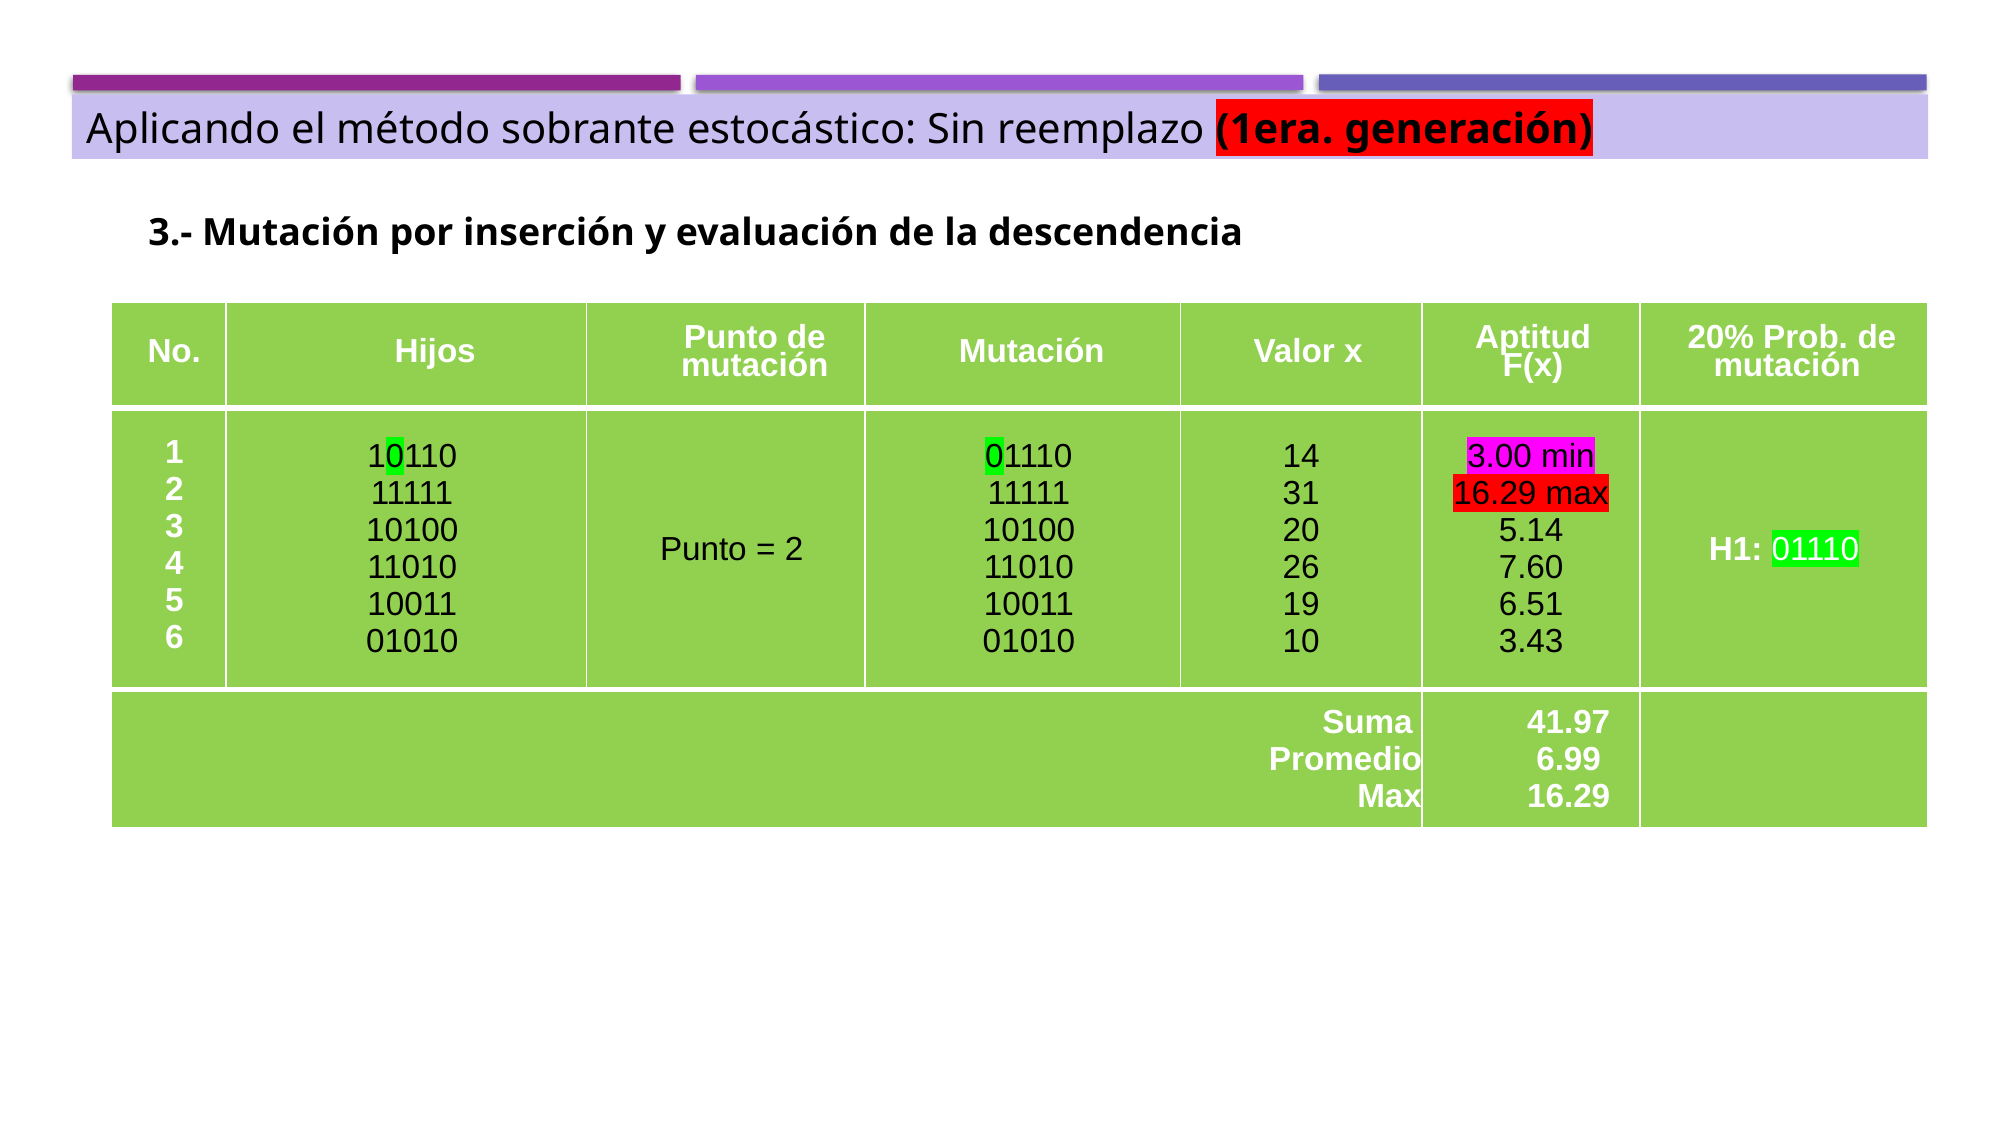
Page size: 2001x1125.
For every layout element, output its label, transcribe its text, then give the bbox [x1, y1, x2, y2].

table_header Aptitud F(x) [1423, 303, 1639, 405]
table_header Hijos [227, 303, 586, 405]
table_cell 01110 11111 10100 11010 10011 01010 [866, 411, 1180, 687]
table_cell 10110 11111 10100 11010 10011 01010 [227, 411, 586, 687]
table_header Valor x [1181, 303, 1421, 405]
table_cell 41.97 6.99 16.29 [1423, 692, 1639, 827]
table_cell Punto = 2 [587, 411, 864, 687]
table_header Mutación [866, 303, 1180, 405]
table_cell [1641, 692, 1927, 827]
table_cell Suma Promedio Max [112, 692, 1421, 827]
table_header No. [112, 303, 225, 405]
table_cell 1 2 3 4 5 6 [112, 411, 225, 687]
text_box Aplicando el método sobrante estocástico: Sin reemplazo (1era. generación) [71, 94, 1929, 159]
table_cell 14 31 20 26 19 10 [1181, 411, 1421, 687]
table_cell H1: 01110 [1641, 411, 1927, 687]
table_header Punto de mutación [587, 303, 864, 405]
text_box 3.- Mutación por inserción y evaluación de la descendencia [43, 200, 1350, 261]
table_cell 3.00 min 16.29 max 5.14 7.60 6.51 3.43 [1423, 411, 1639, 687]
table_header 20% Prob. de mutación [1641, 303, 1927, 405]
